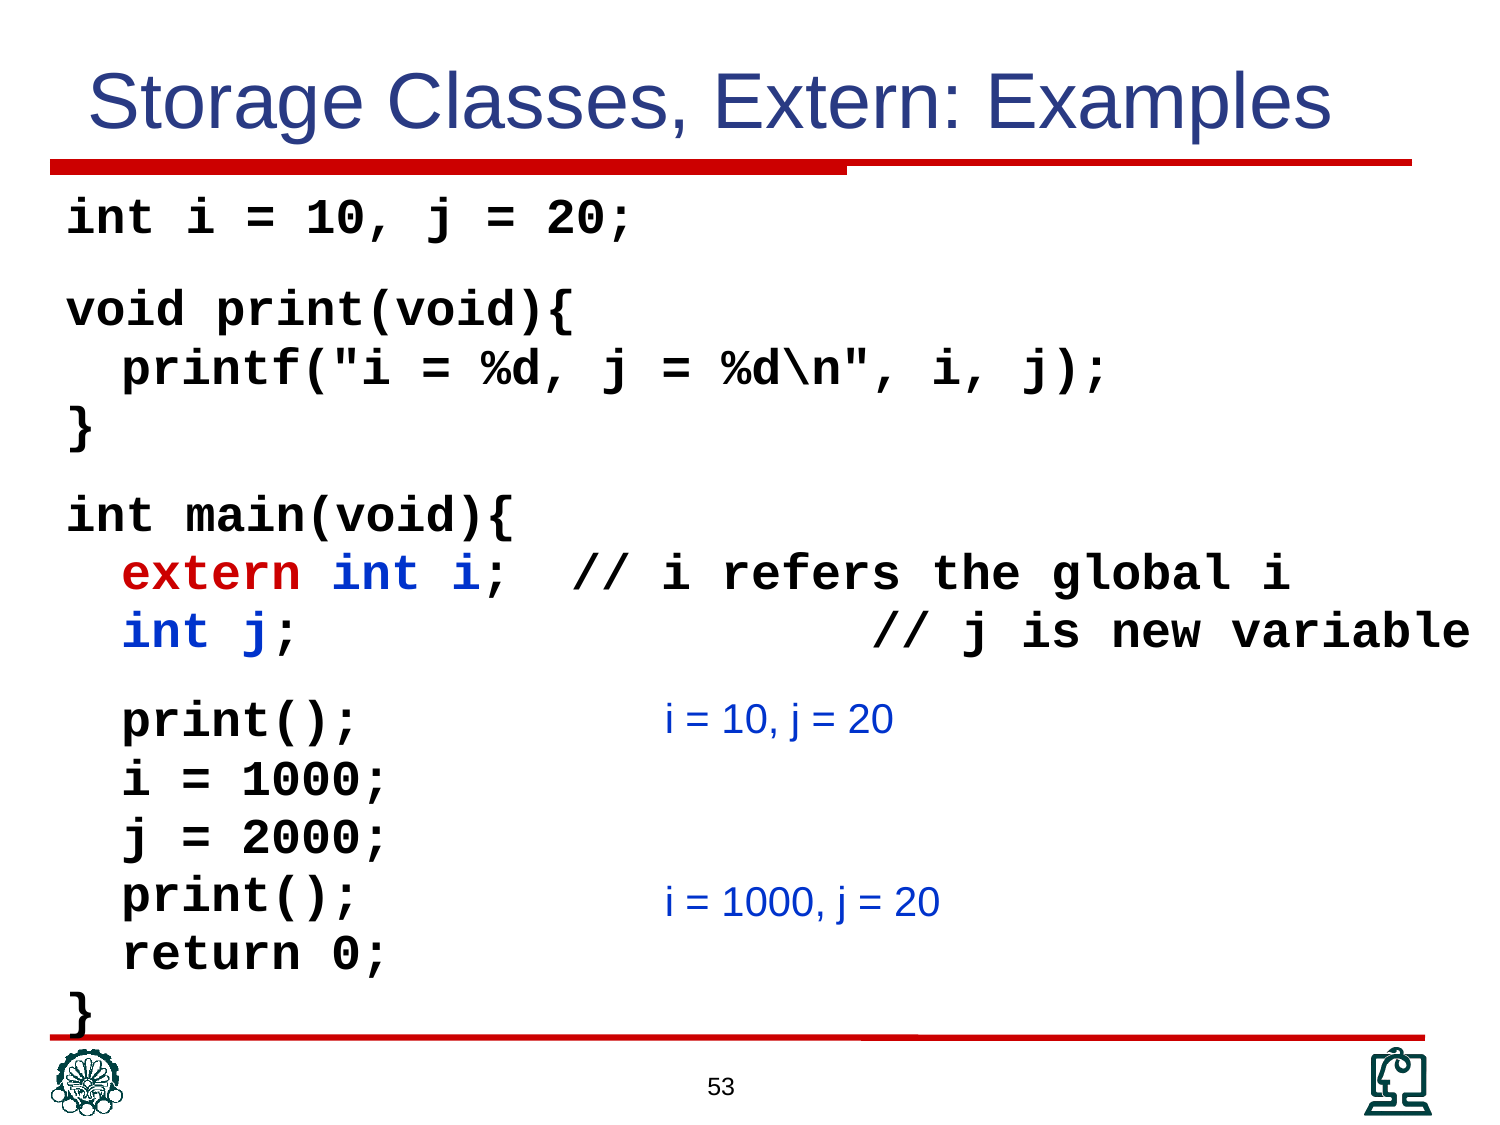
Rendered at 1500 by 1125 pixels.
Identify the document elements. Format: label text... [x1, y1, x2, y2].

picture [50, 1047, 125, 1118]
picture [1362, 1046, 1438, 1119]
text_box 53 [650, 1062, 750, 1103]
text_box i = 1000, j = 20 [650, 866, 988, 933]
text_box i = 10, j = 20 [649, 684, 950, 750]
text_box int i = 10, j = 20; void print(void){ printf("i = %d, j = %d\n", i, j); } int main(void){ extern int i; // i refers the global i int j; // j is new variable print(); i = 1000; j = 2000; print(); return 0; } [50, 187, 1500, 1046]
text_box Storage Classes, Extern: Examples [73, 26, 1374, 152]
